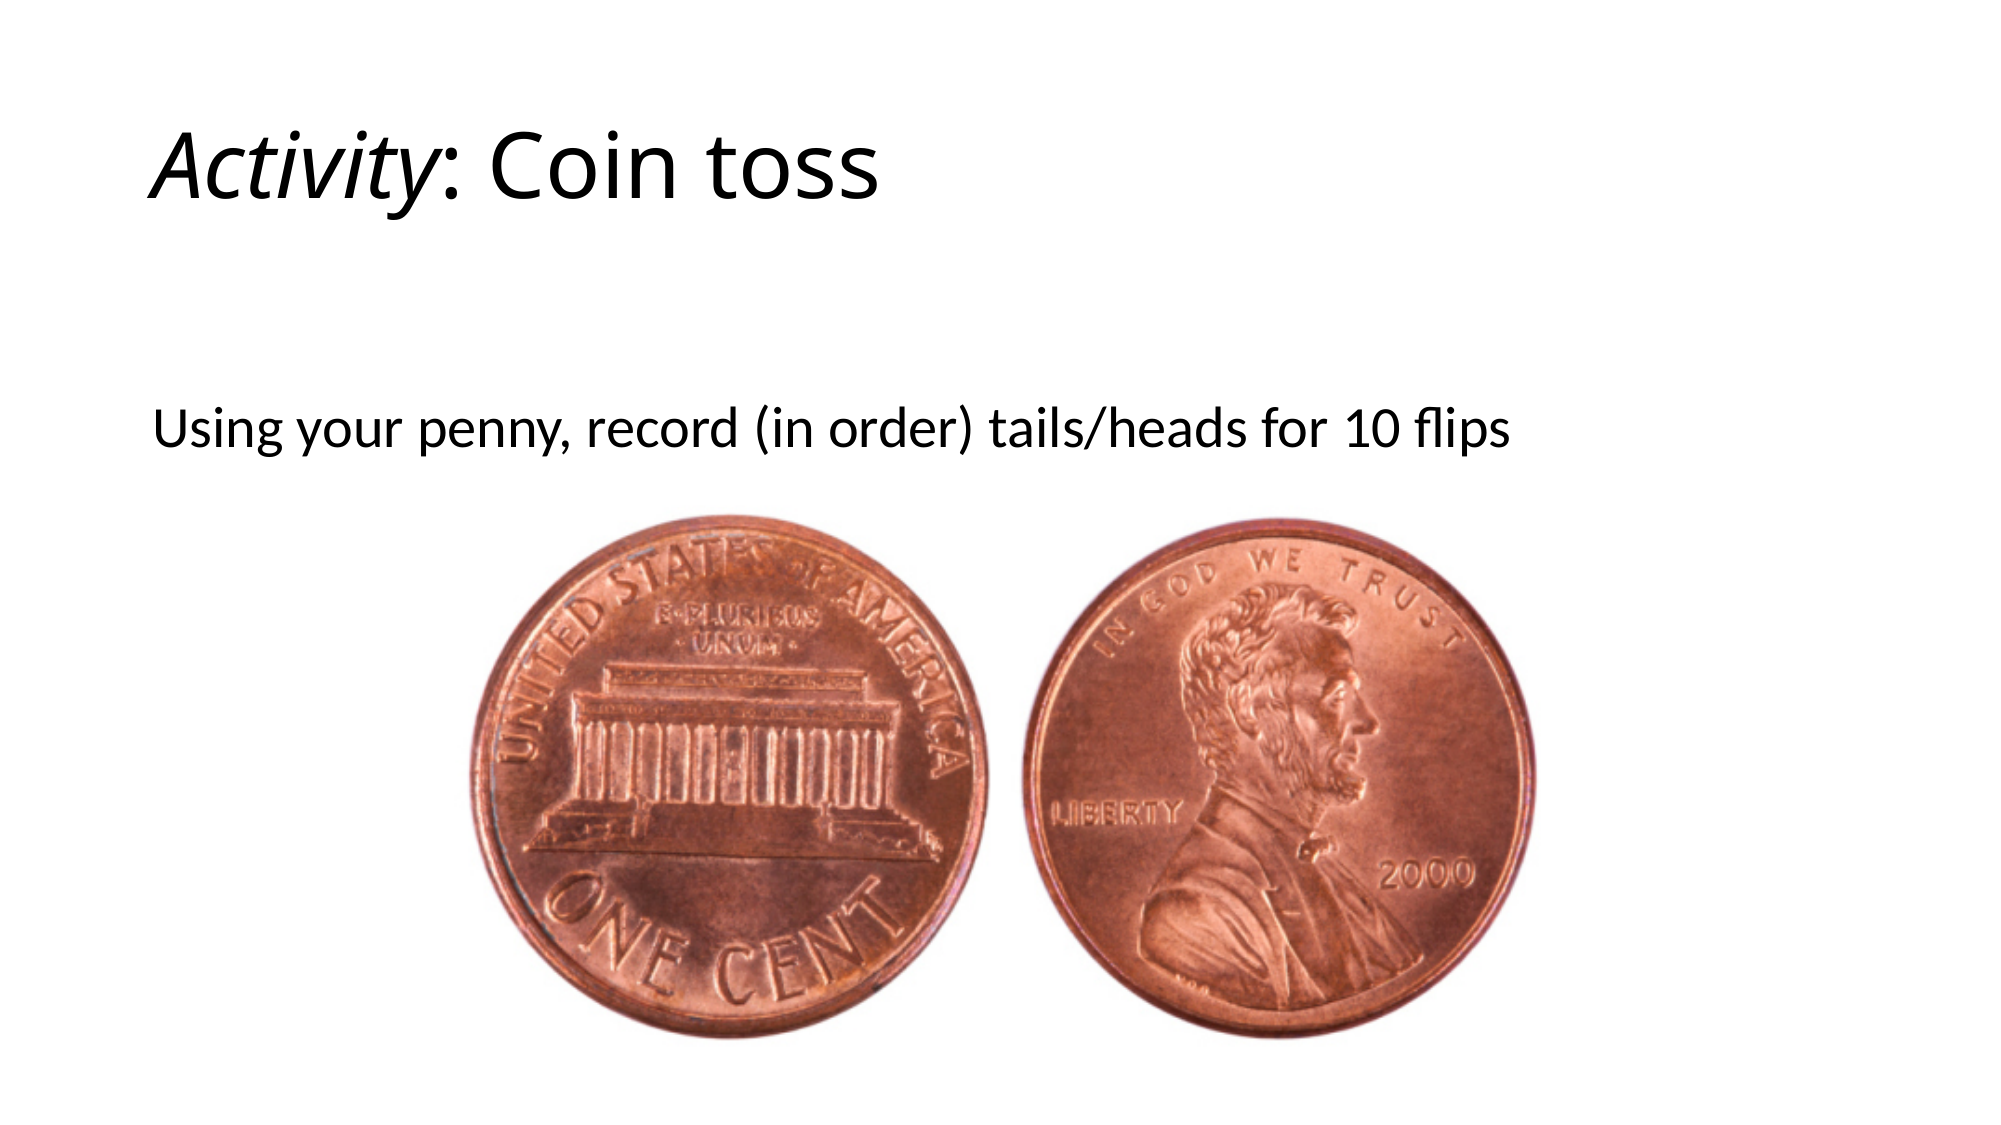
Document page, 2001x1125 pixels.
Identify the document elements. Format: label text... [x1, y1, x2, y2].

title Activity: Coin toss [137, 59, 1863, 278]
picture [439, 491, 1565, 1063]
list Using your penny, record (in order) tails/heads for 10 flips [137, 299, 1863, 1014]
